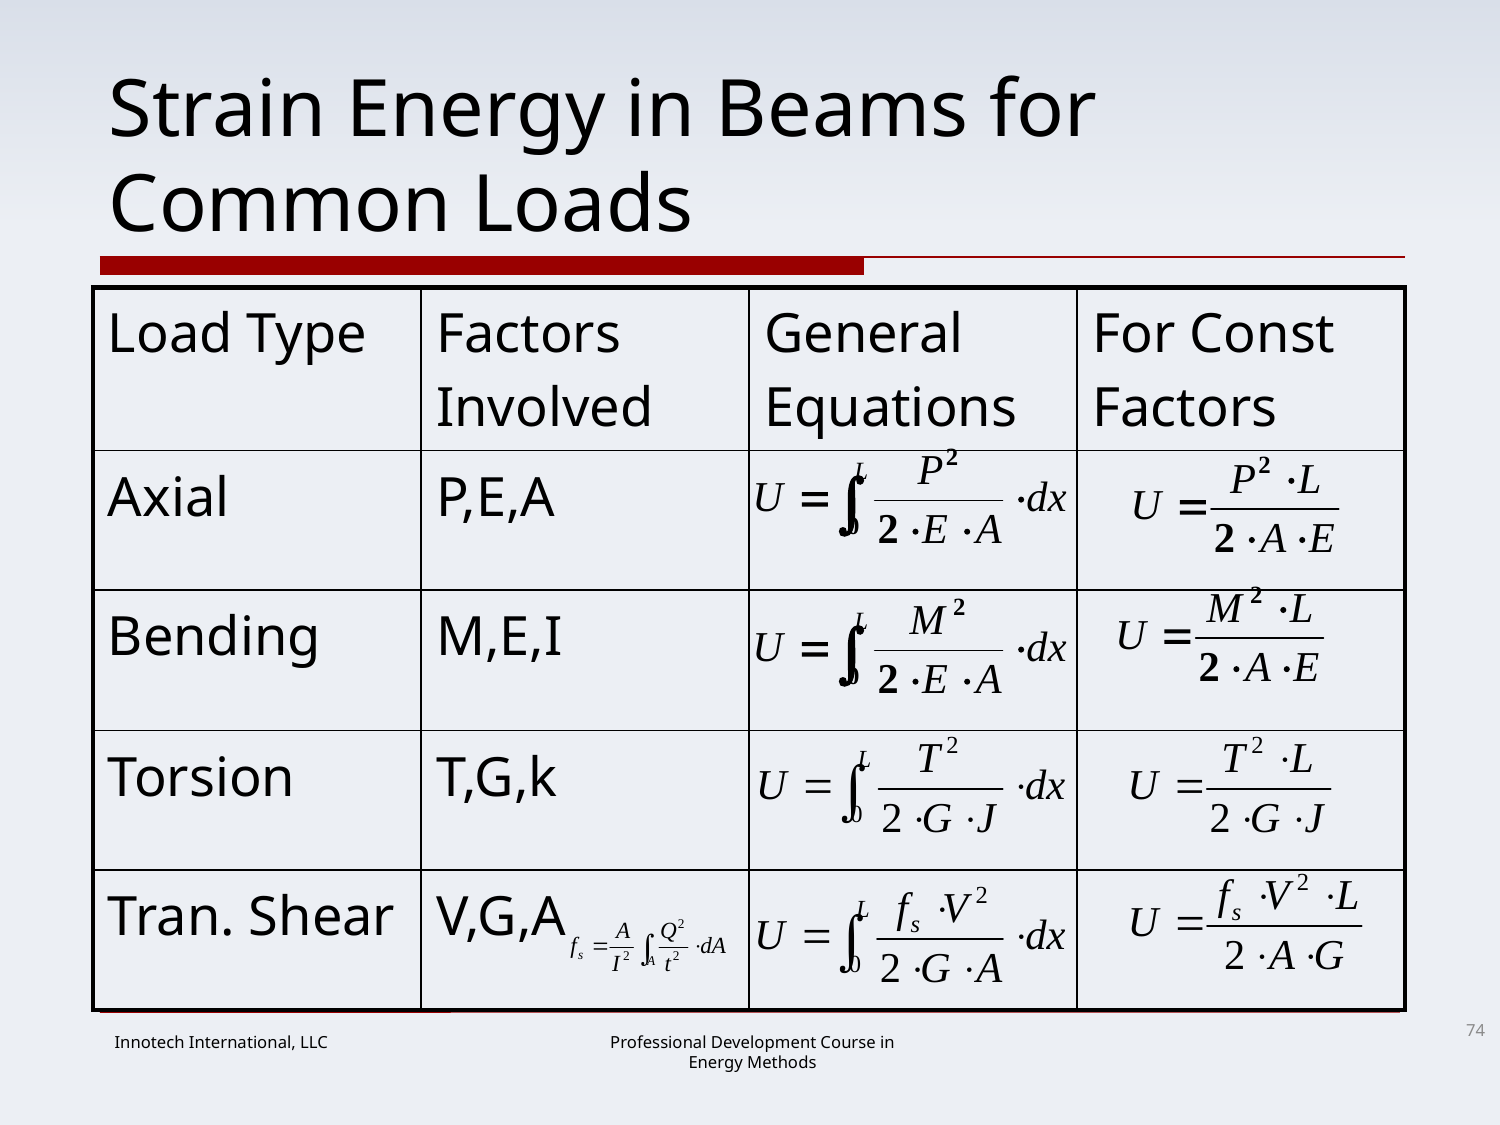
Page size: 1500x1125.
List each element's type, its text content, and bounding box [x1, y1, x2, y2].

table_cell [1078, 451, 1131, 589]
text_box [1127, 445, 1348, 563]
table_header Factors Involved [422, 290, 748, 450]
table_cell [750, 711, 1076, 730]
table_cell [750, 561, 1076, 587]
table_cell Axial [95, 451, 420, 589]
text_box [751, 874, 1074, 992]
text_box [1124, 724, 1341, 842]
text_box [1112, 574, 1332, 692]
table_header Load Type [95, 290, 420, 450]
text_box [749, 437, 1076, 555]
table_cell T,G,k [422, 731, 748, 869]
table_cell Bending [95, 591, 420, 730]
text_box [753, 724, 1072, 842]
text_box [1124, 862, 1370, 980]
table_cell [750, 840, 1076, 869]
slide_number 74 [1149, 1012, 1500, 1073]
title Strain Energy in Beams for Common Loads [94, 50, 1407, 250]
table_cell [1327, 451, 1403, 589]
table_cell [1078, 591, 1403, 730]
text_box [562, 912, 730, 977]
table_cell [750, 871, 1076, 876]
table_cell [1078, 731, 1403, 869]
table_cell [1078, 871, 1403, 1008]
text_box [749, 587, 1076, 705]
table_cell P,E,A [422, 451, 748, 589]
table_header For Const Factors [1078, 290, 1403, 450]
table_cell Torsion [95, 731, 420, 869]
table_header General Equations [750, 290, 1076, 437]
table_cell Tran. Shear [95, 871, 420, 1008]
table_cell [750, 997, 1076, 1008]
table_cell M,E,I [422, 591, 748, 730]
table_cell V,G,A [422, 871, 748, 1008]
